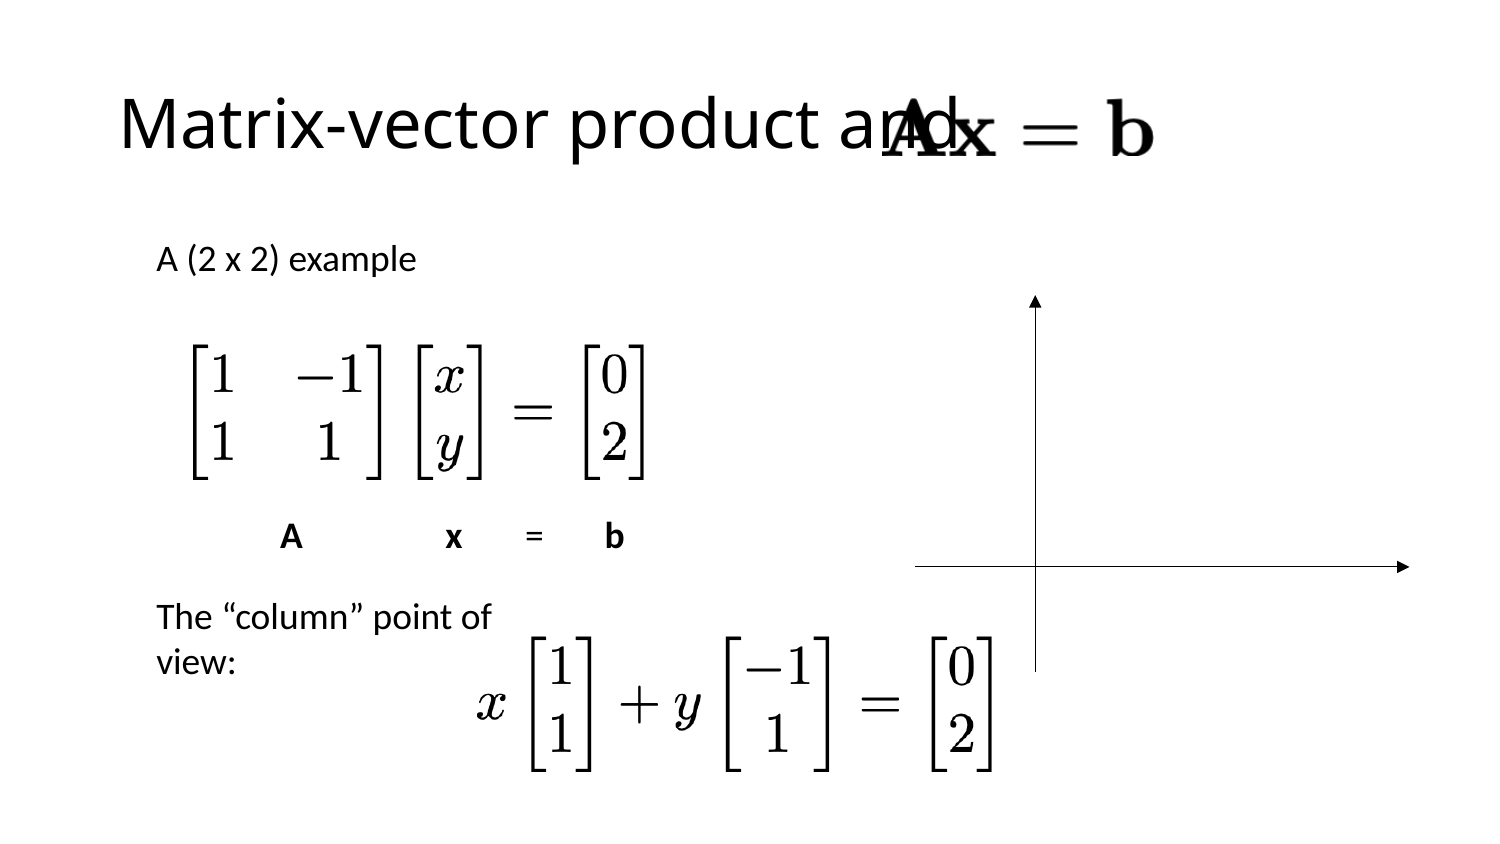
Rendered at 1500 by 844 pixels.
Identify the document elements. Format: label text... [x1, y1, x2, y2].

picture [193, 343, 644, 480]
picture [882, 97, 1154, 156]
picture [477, 635, 992, 772]
text_box A (2 x 2) example [141, 226, 860, 286]
text_box The “column” point of view: [141, 584, 576, 690]
text_box x [430, 503, 478, 564]
text_box A [265, 503, 313, 564]
text_box = [510, 503, 558, 564]
title Matrix-vector product and [103, 44, 1397, 208]
text_box b [589, 503, 637, 564]
